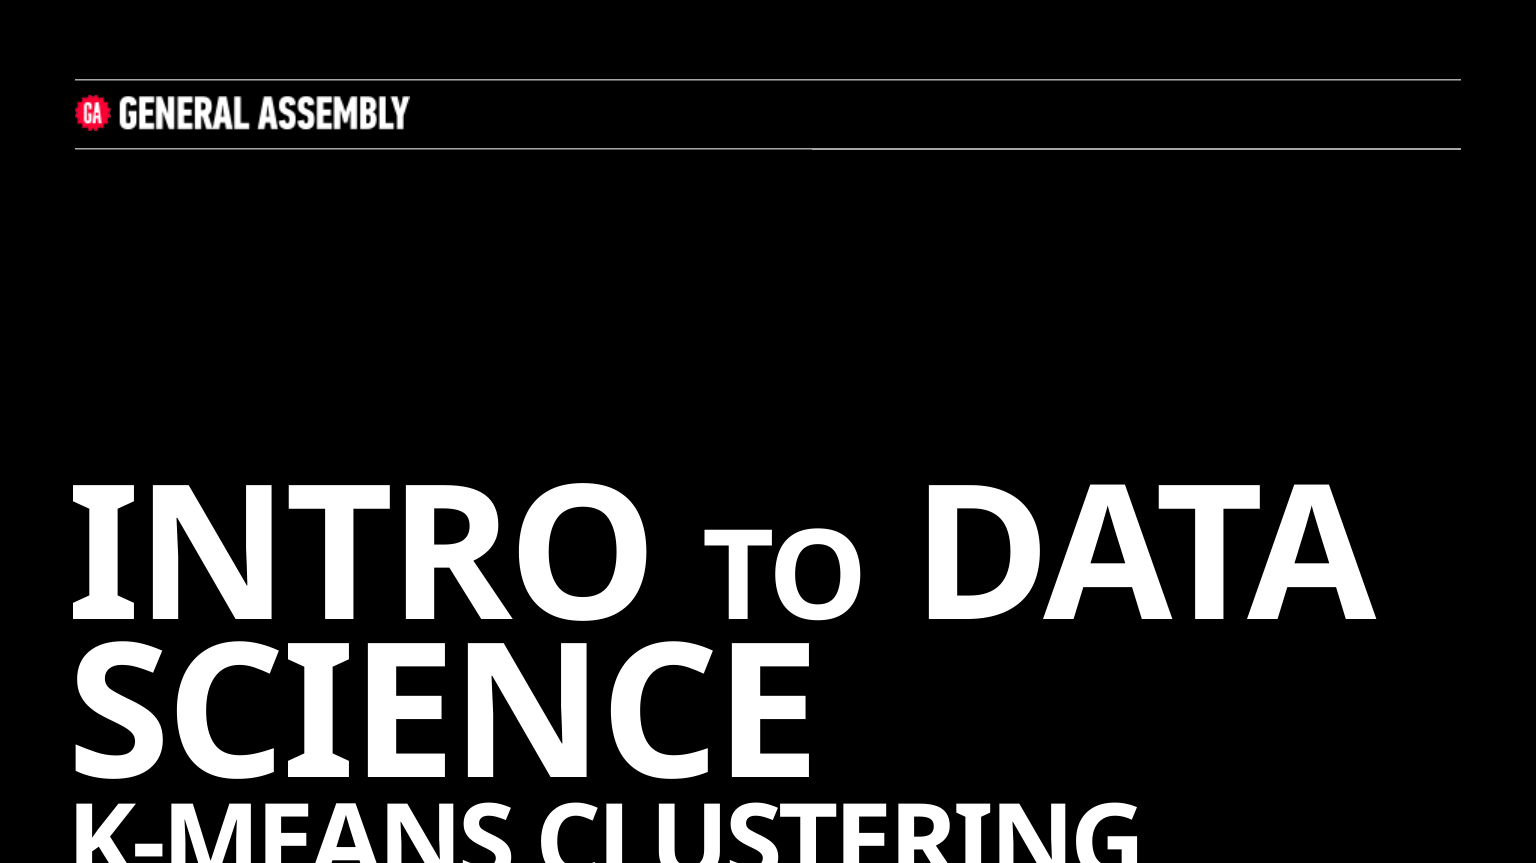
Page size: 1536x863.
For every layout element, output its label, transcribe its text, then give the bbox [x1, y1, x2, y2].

title INTRO to DATA SCIENCE k-means clustering [67, 493, 1458, 744]
picture [75, 95, 410, 131]
